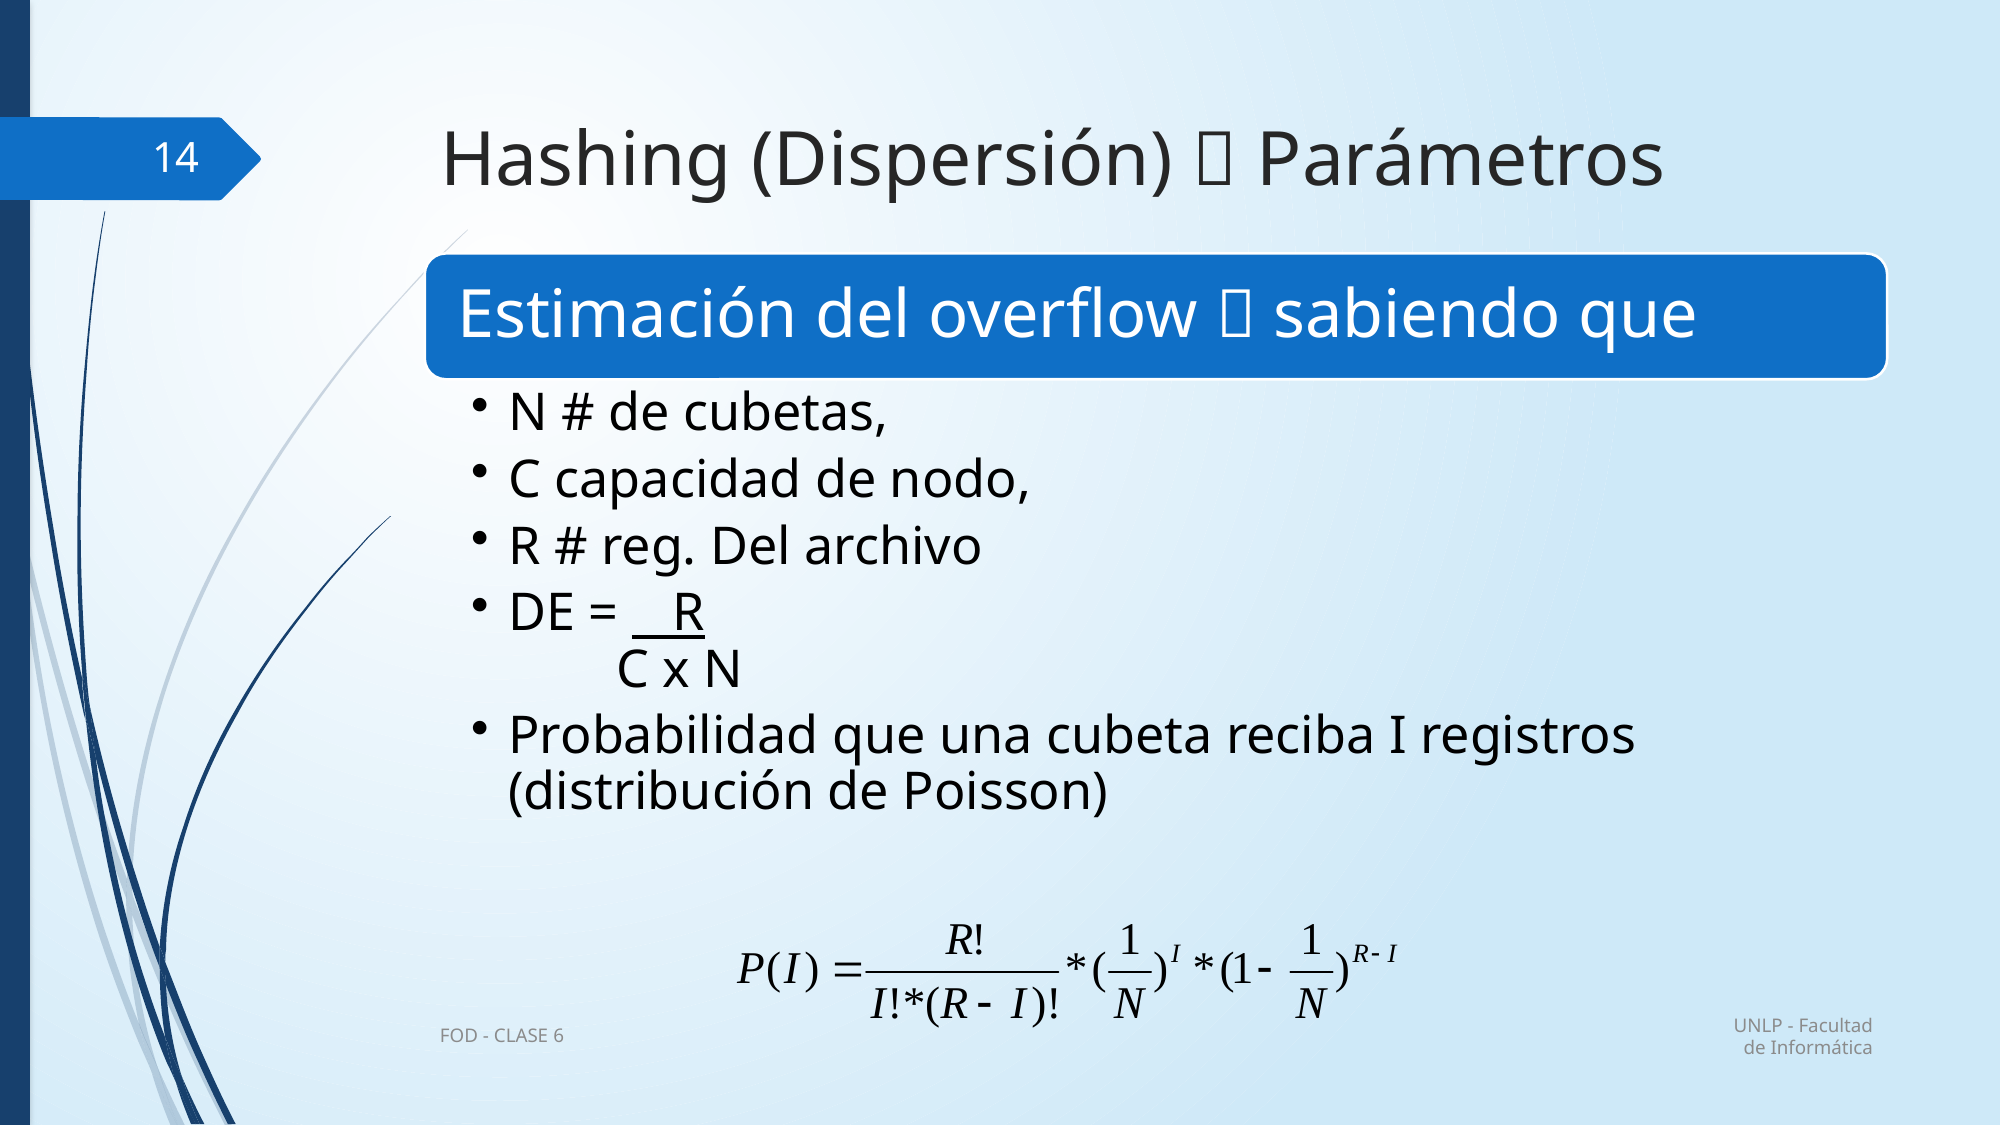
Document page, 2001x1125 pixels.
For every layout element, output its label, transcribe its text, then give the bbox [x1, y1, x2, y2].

slide_number UNLP - Facultad de Informática [1699, 1005, 1888, 1067]
footer FOD - CLASE 6 [424, 1006, 1675, 1067]
title Hashing (Dispersión)  Parámetros [425, 102, 1888, 239]
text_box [728, 910, 1410, 1037]
slide_number 14 [87, 129, 216, 190]
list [424, 239, 1888, 861]
